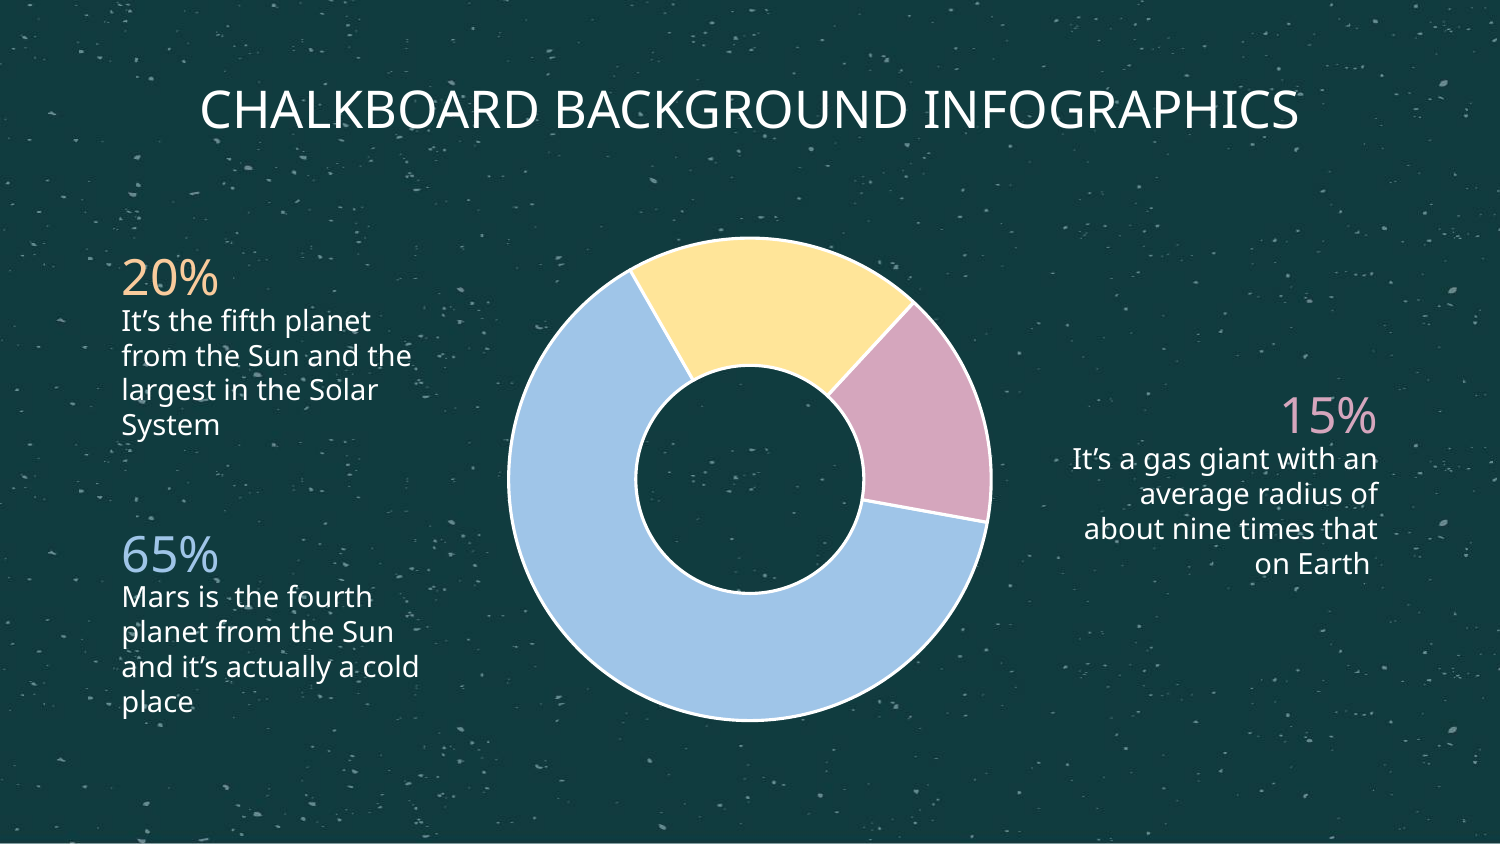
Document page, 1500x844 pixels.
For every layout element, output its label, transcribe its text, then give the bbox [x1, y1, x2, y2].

text_box CHALKBOARD BACKGROUND INFOGRAPHICS [116, 74, 1384, 141]
text_box 65% [106, 530, 444, 574]
text_box Mars is the fourth planet from the Sun and it’s actually a cold place [106, 591, 444, 705]
text_box It’s a gas giant with an average radius of about nine times that on Earth [1055, 453, 1394, 567]
text_box [827, 302, 992, 523]
text_box 20% [106, 254, 444, 297]
text_box [508, 270, 988, 721]
picture [0, 0, 1500, 844]
text_box [630, 238, 914, 396]
text_box It’s the fifth planet from the Sun and the largest in the Solar System [106, 315, 444, 429]
text_box 15% [1055, 392, 1394, 436]
